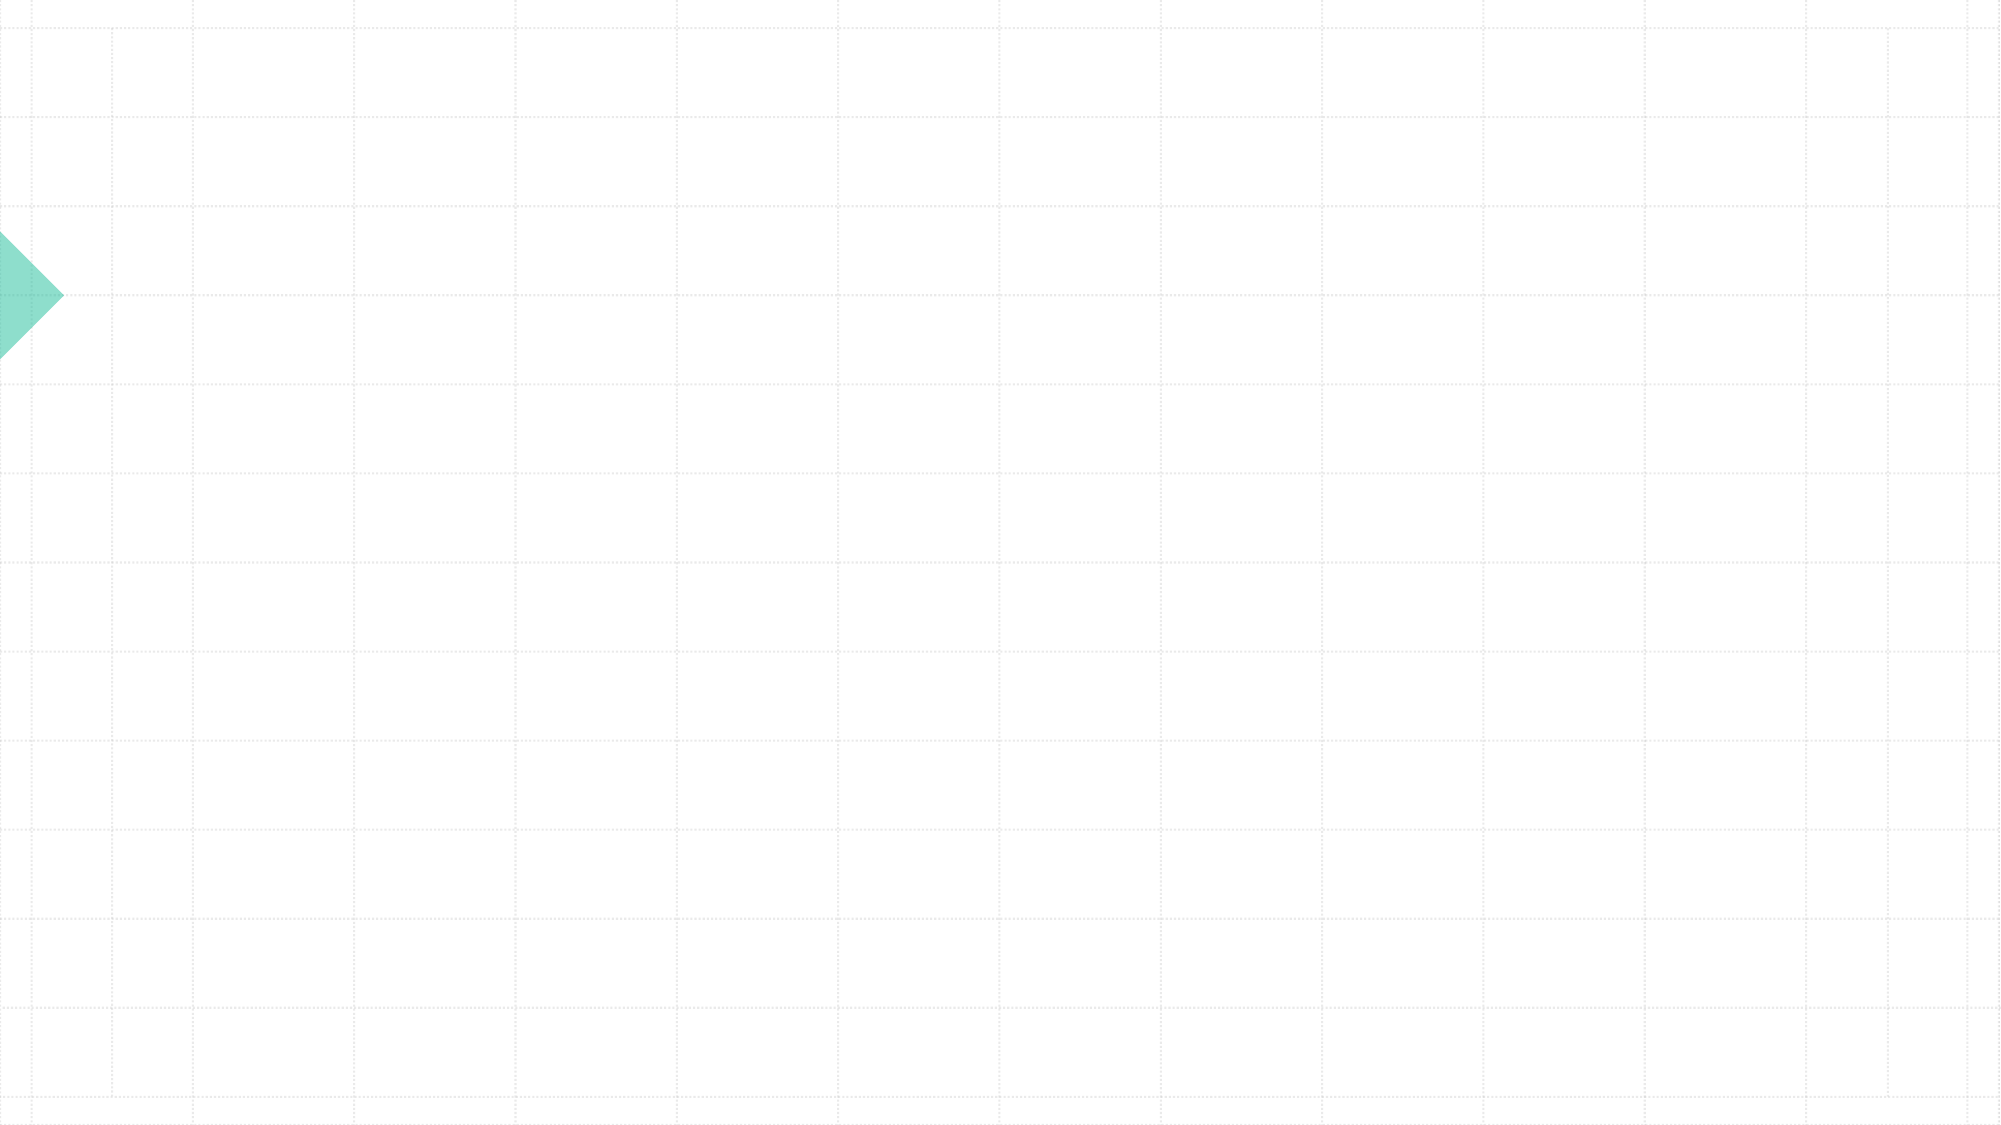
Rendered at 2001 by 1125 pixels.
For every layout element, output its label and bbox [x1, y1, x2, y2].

text_box [0, 0, 2000, 1125]
